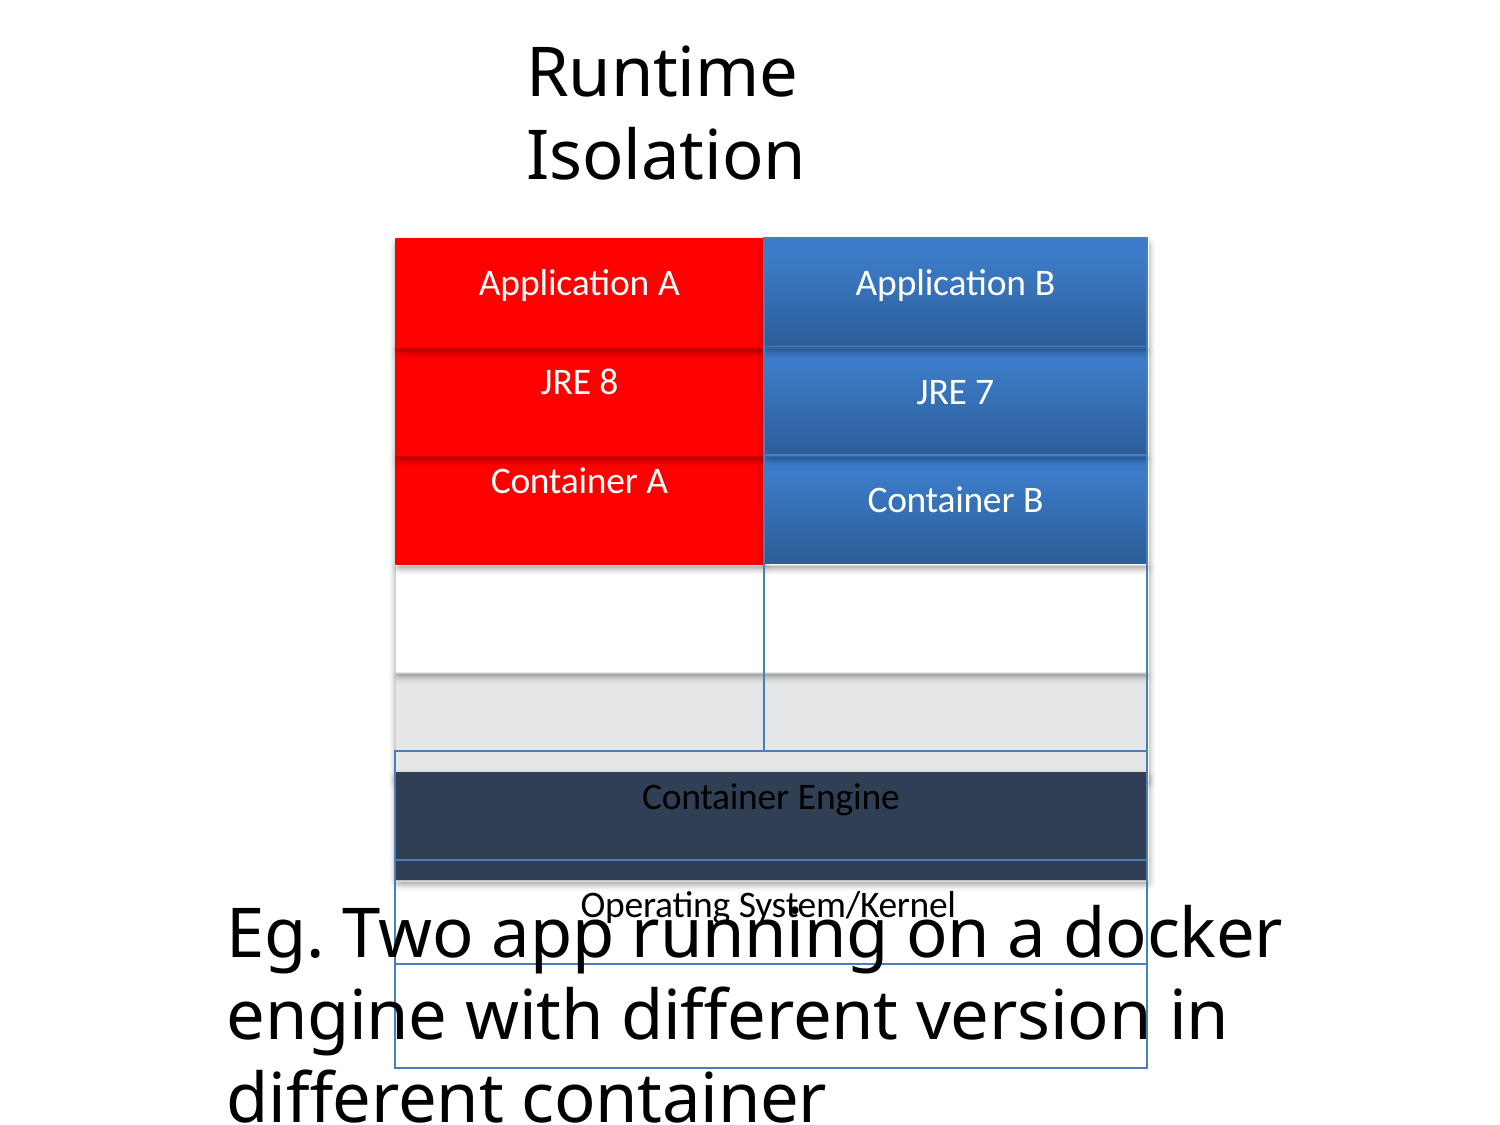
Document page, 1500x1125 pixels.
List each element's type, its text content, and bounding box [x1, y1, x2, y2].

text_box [387, 233, 1157, 894]
text_box Eg. Two app running on a docker engine with different version in different container [224, 886, 1450, 1125]
title Runtime Isolation [524, 14, 976, 205]
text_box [395, 772, 1148, 884]
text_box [764, 238, 1148, 350]
